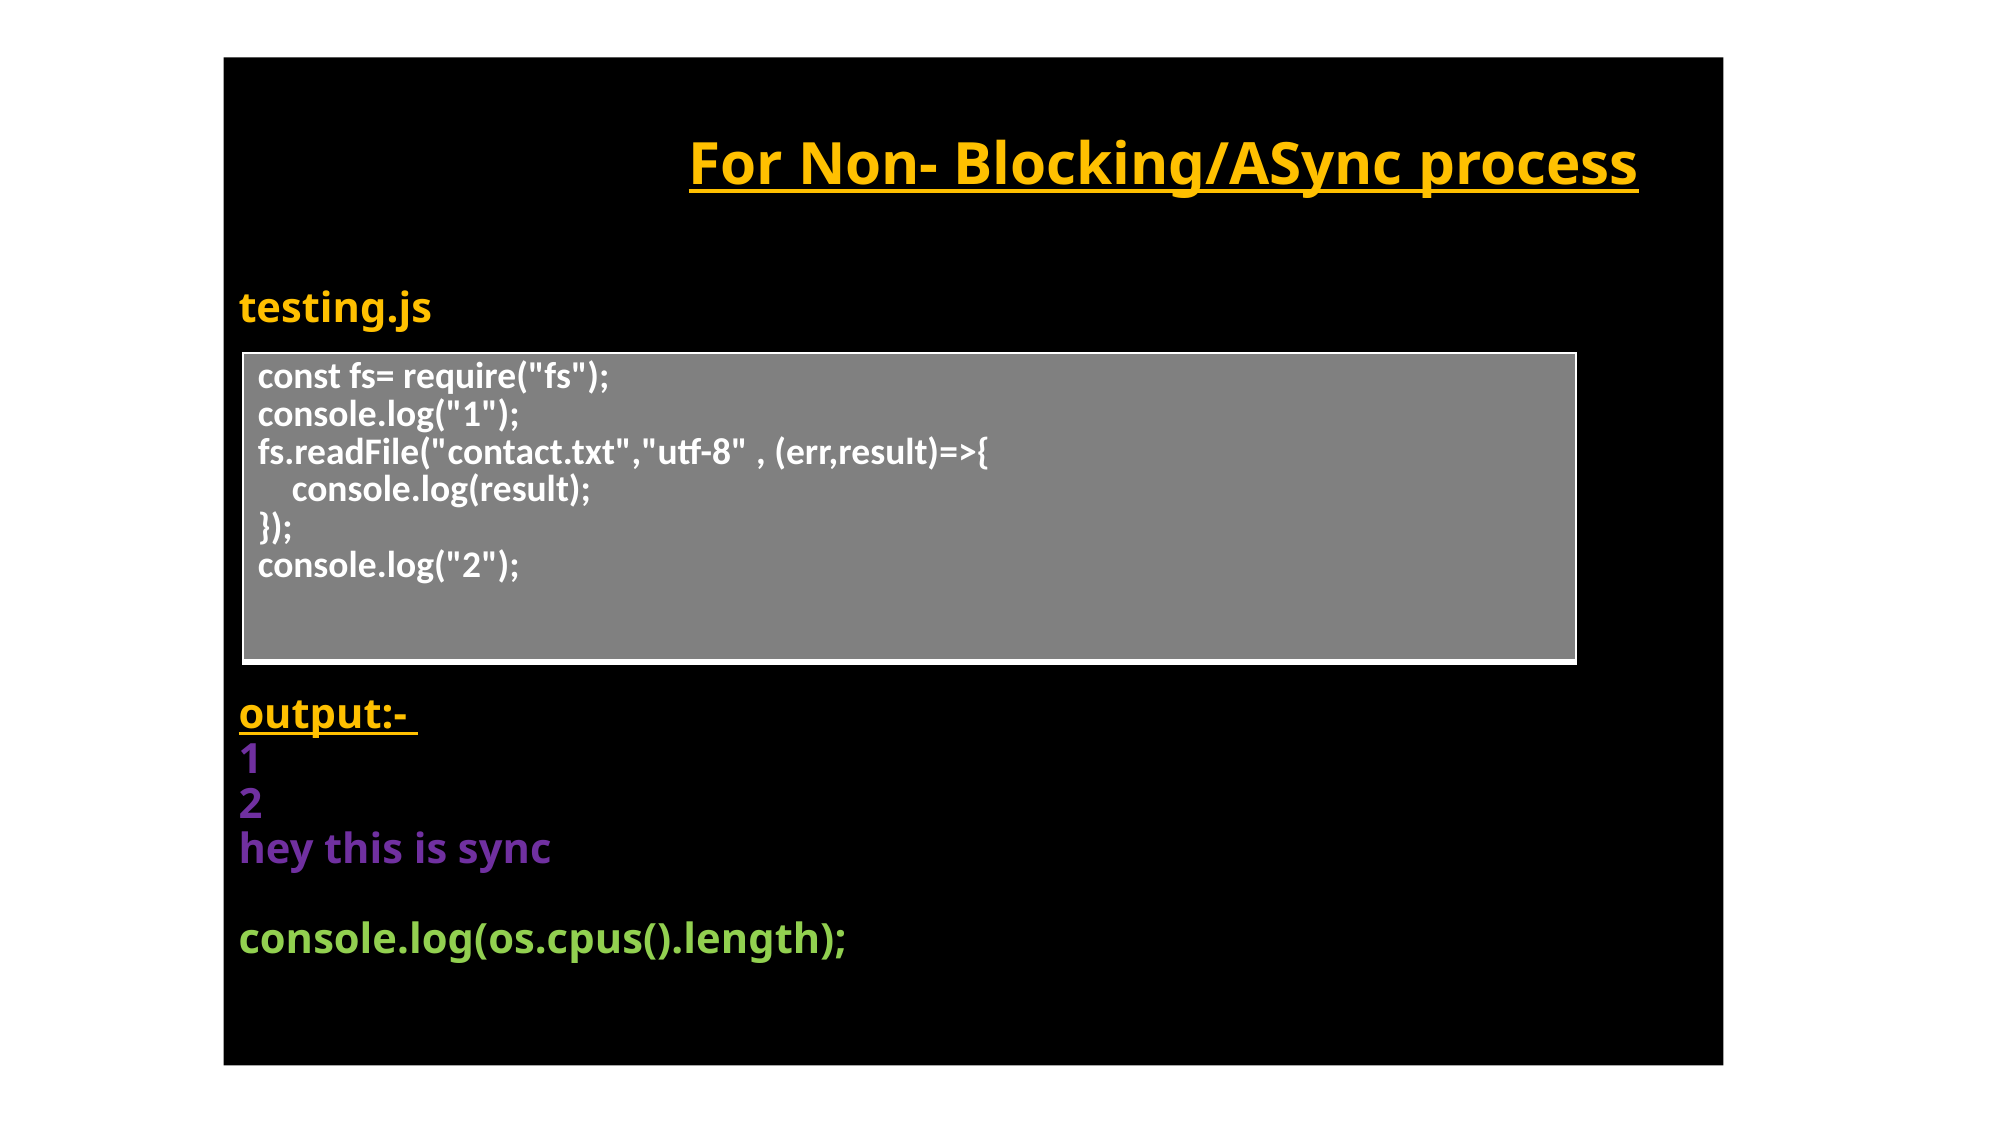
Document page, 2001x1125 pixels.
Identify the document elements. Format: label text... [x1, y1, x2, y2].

table_header const fs= require("fs"); console.log("1"); fs.readFile("contact.txt","utf-8" , (err,result)=>{ console.log(result); }); console.log("2"); [244, 354, 1575, 659]
title For Non- Blocking/ASync process testing.js output:- 1 2 hey this is sync console.log(os.cpus().length); [223, 57, 1724, 1066]
